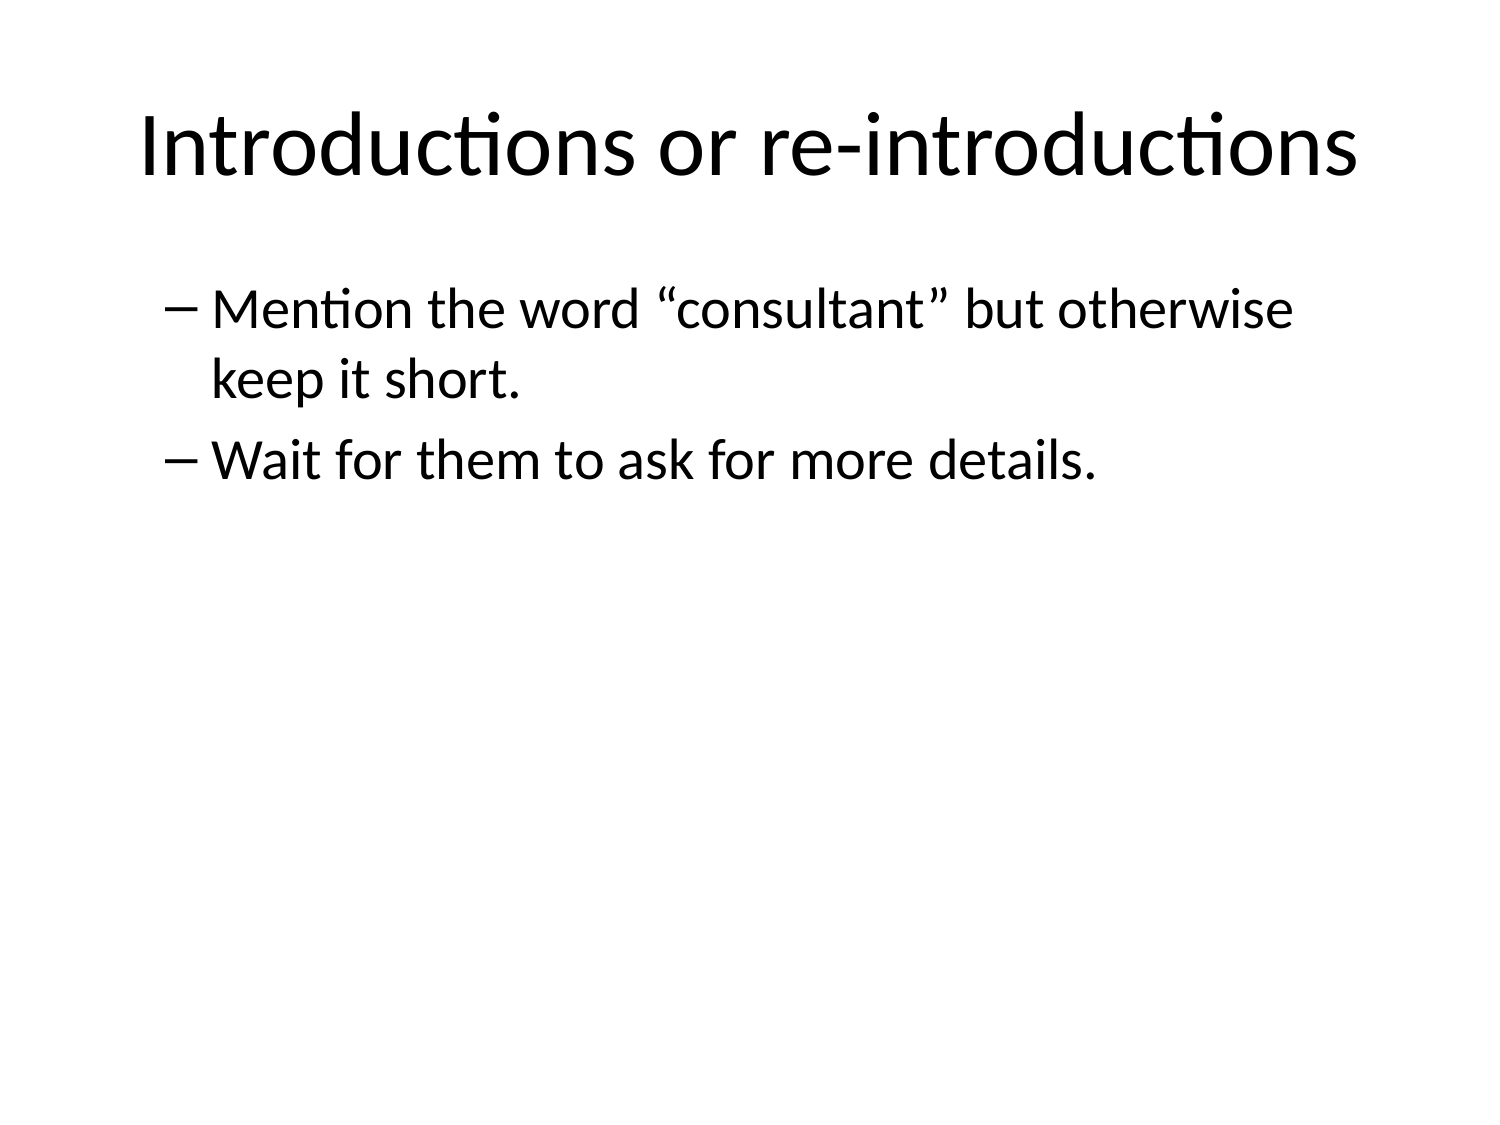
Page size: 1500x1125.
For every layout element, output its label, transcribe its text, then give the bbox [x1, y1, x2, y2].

list Mention the word “consultant” but otherwise keep it short. Wait for them to ask for more details. [75, 262, 1425, 1005]
title Introductions or re-introductions [75, 45, 1425, 233]
